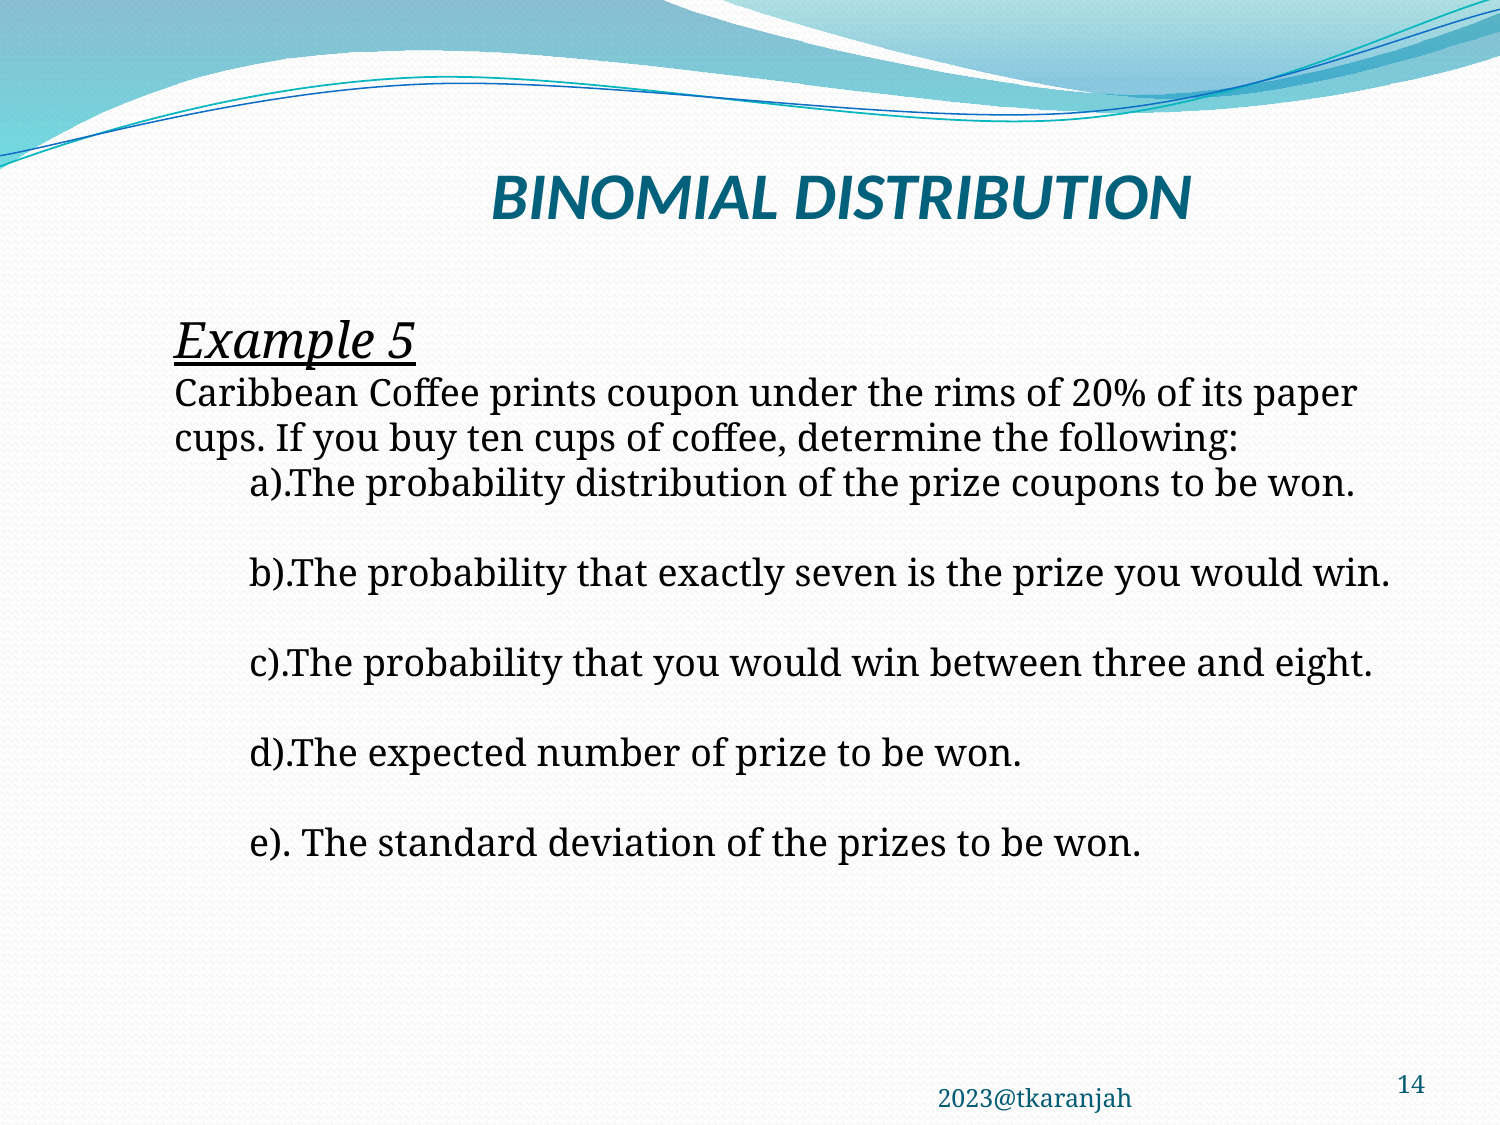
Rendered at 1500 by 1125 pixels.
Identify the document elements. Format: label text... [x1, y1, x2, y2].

slide_number 14 [1299, 1042, 1425, 1103]
title BINOMIAL DISTRIBUTION [183, 45, 1500, 233]
footer 2023@tkaranjah [937, 1034, 1413, 1113]
text_box Example 5 Caribbean Coffee prints coupon under the rims of 20% of its paper cups. If you buy ten cups of coffee, determine the following: a).The probability distribution of the prize coupons to be won. b).The probability that exactly seven is the prize you would win. c).The probability that you would win between three and eight. d).The expected number of prize to be won. e). The standard deviation of the prizes to be won. [159, 241, 1453, 917]
